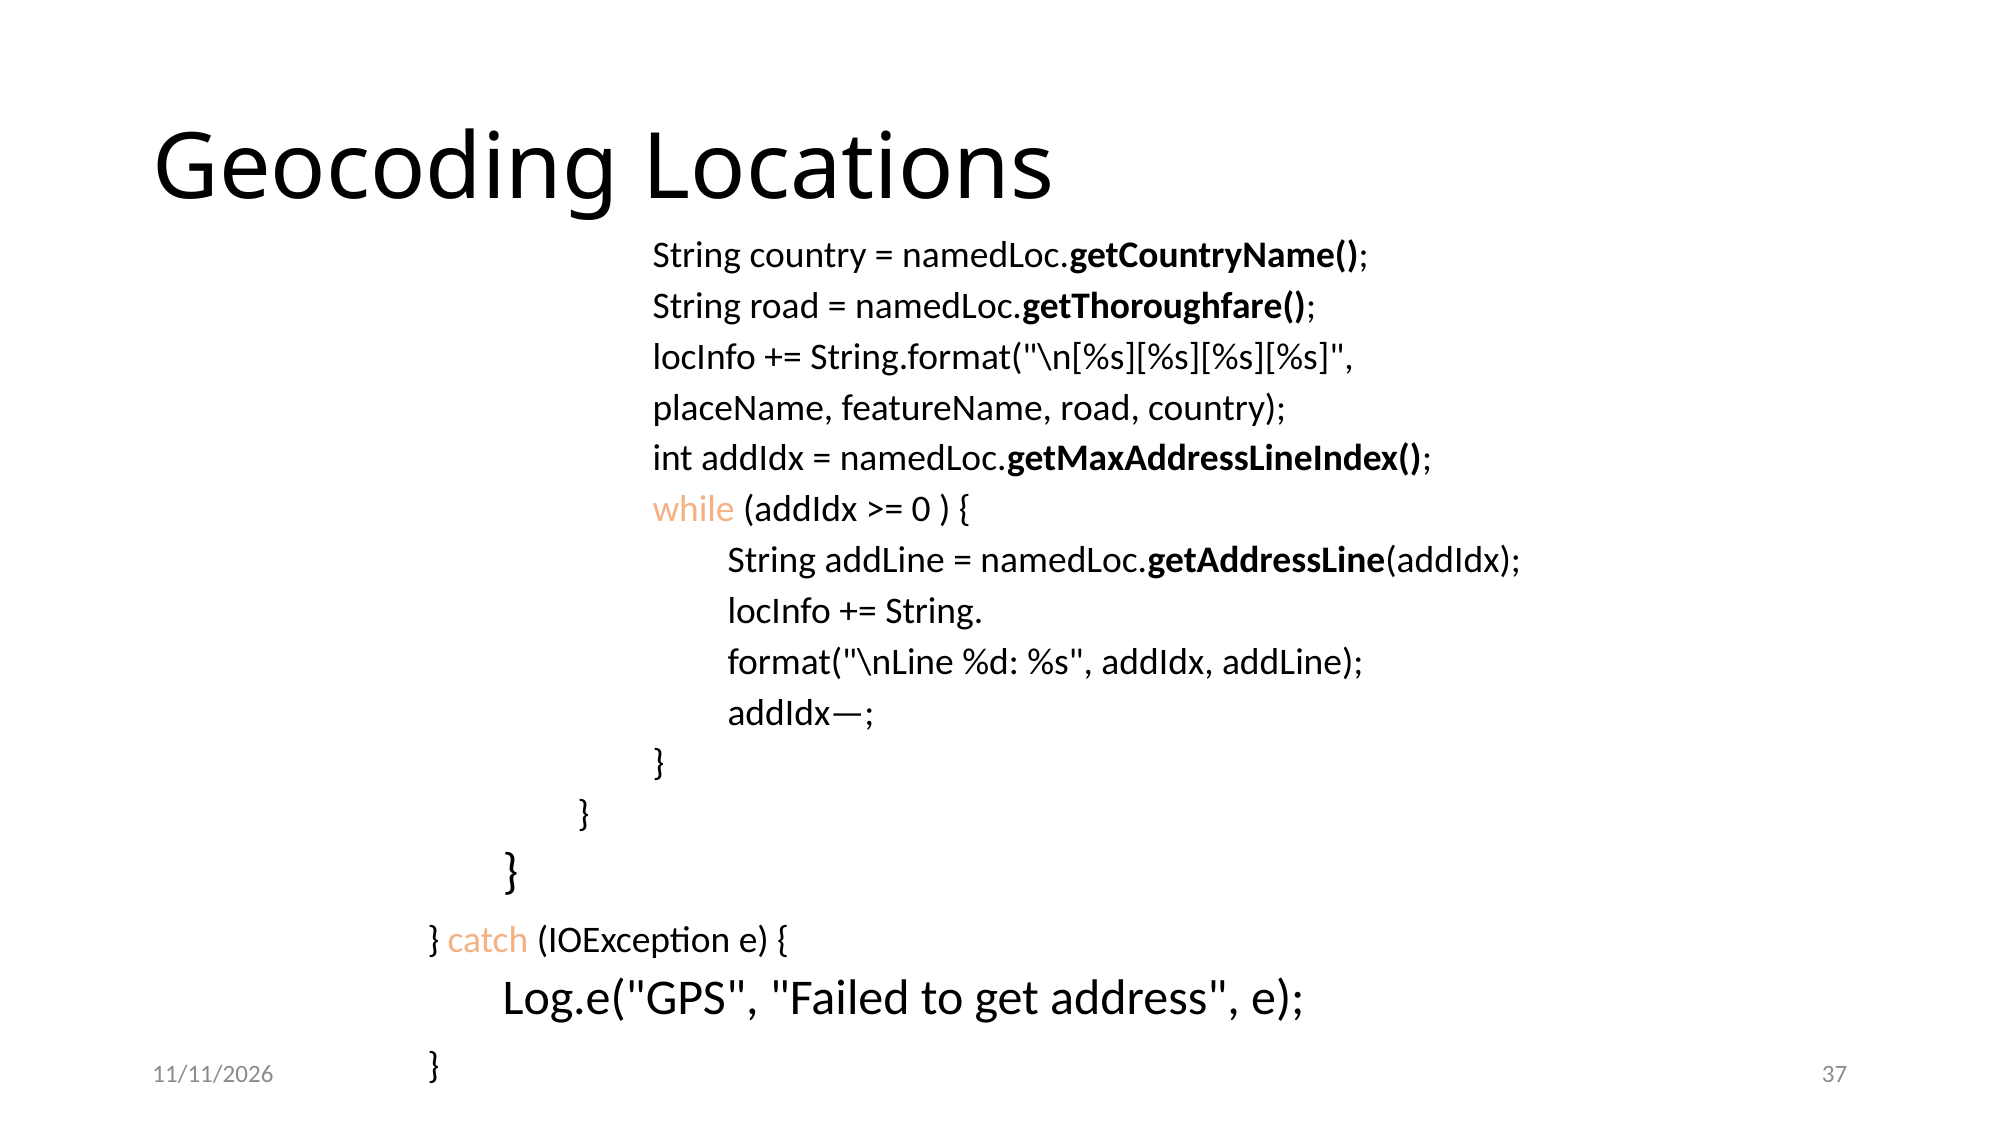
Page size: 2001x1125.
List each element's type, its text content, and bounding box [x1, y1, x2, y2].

list String country = namedLoc.getCountryName(); String road = namedLoc.getThoroughfare(); locInfo += String.format("\n[%s][%s][%s][%s]", placeName, featureName, road, country); int addIdx = namedLoc.getMaxAddressLineIndex(); while (addIdx >= 0 ) { String addLine = namedLoc.getAddressLine(addIdx); locInfo += String. format("\nLine %d: %s", addIdx, addLine); addIdx—; } } } } catch (IOException e) { Log.e("GPS", "Failed to get address", e); } [412, 227, 1675, 1103]
title Geocoding Locations [137, 59, 1863, 278]
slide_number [137, 1042, 588, 1103]
slide_number 37 [1412, 1042, 1863, 1103]
